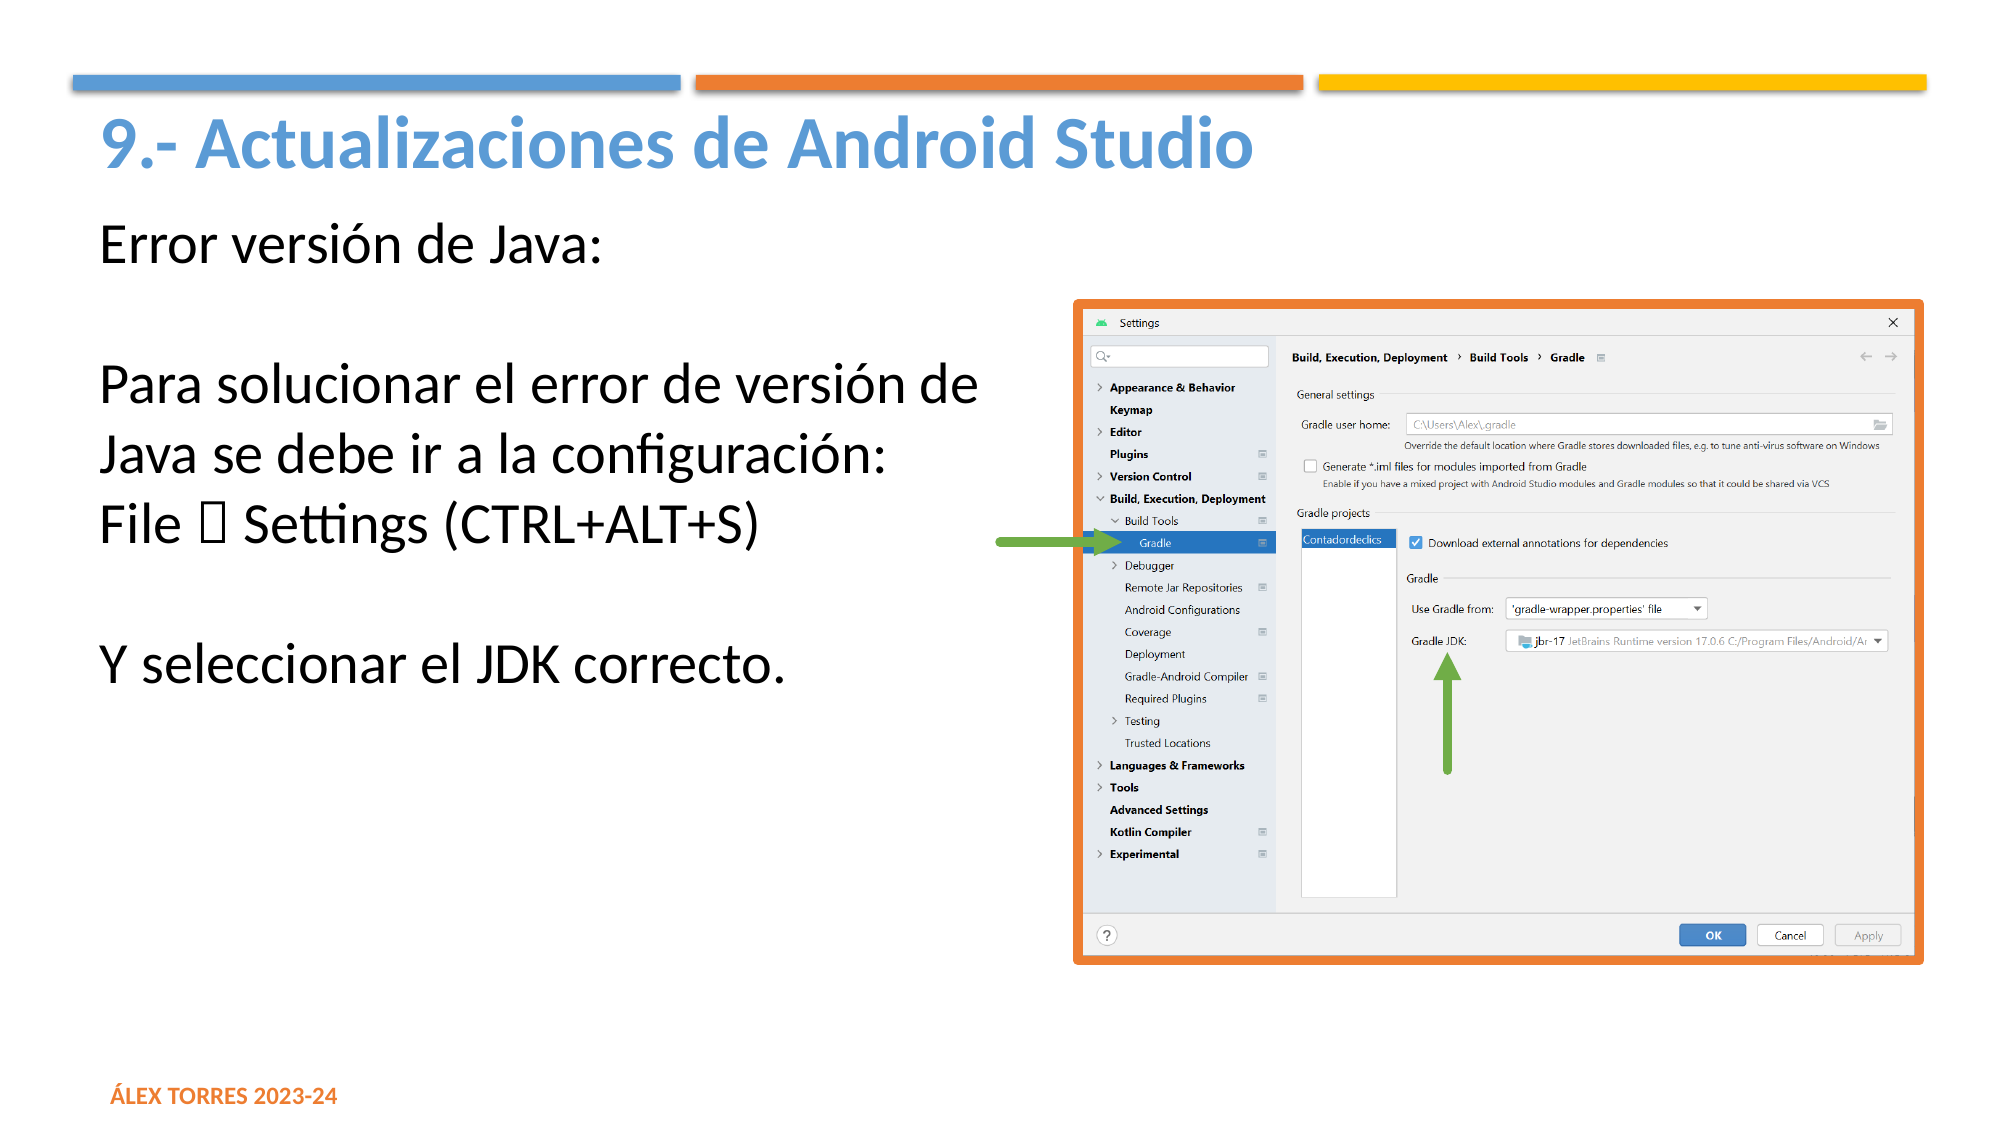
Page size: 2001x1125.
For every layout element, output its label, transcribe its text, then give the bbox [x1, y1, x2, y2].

picture [1082, 308, 1916, 957]
text_box Error versión de Java: Para solucionar el error de versión de Java se debe ir a la configuración: File  Settings (CTRL+ALT+S) Y seleccionar el JDK correcto. [85, 190, 1071, 1074]
text_box 9.- Actualizaciones de Android Studio [85, 78, 1915, 188]
